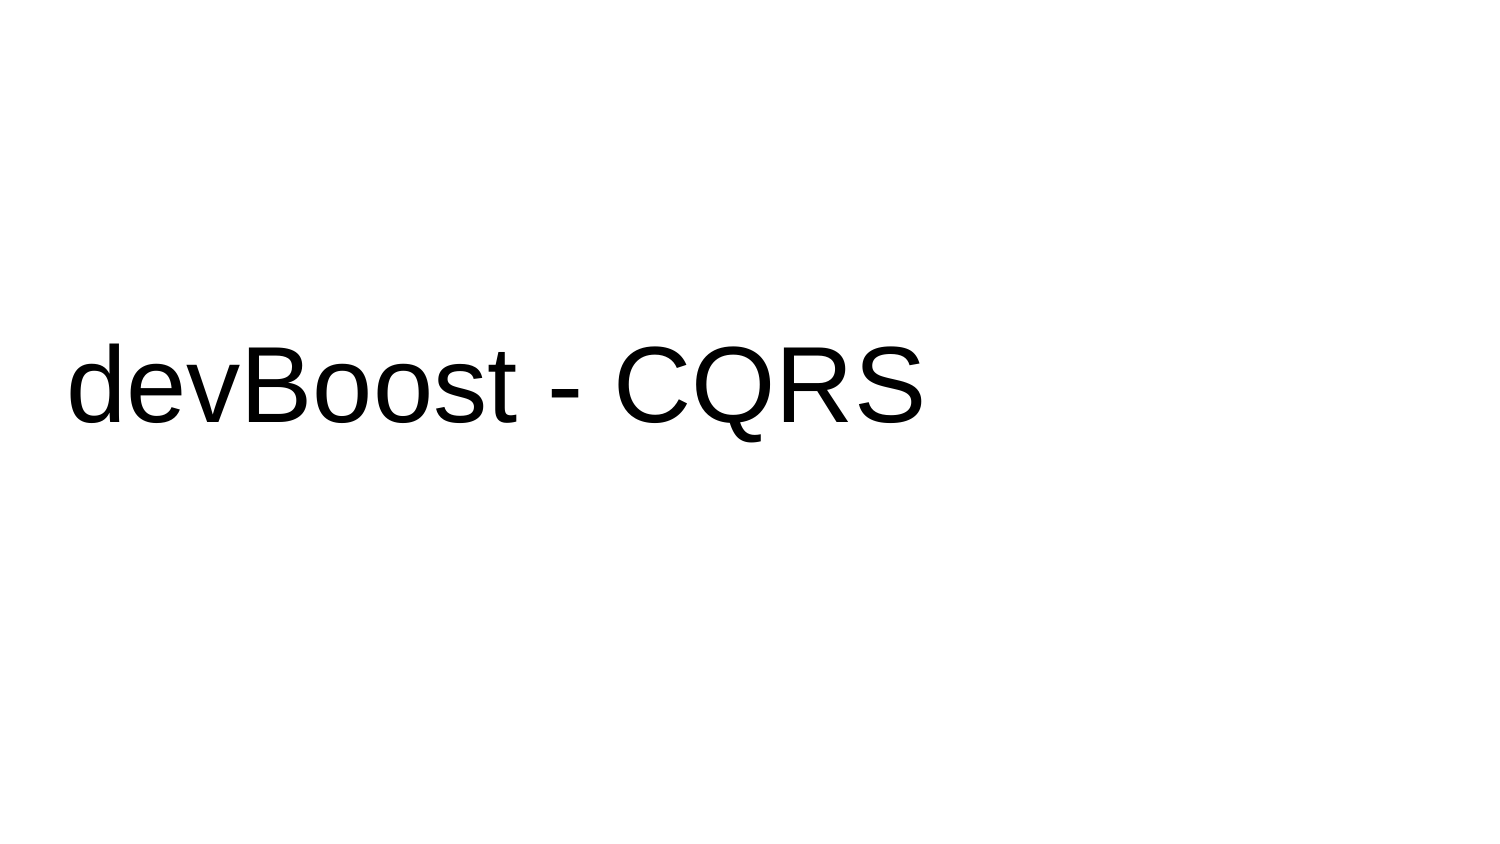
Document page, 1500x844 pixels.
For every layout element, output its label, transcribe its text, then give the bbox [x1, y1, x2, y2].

title devBoost - CQRS [51, 122, 1449, 459]
